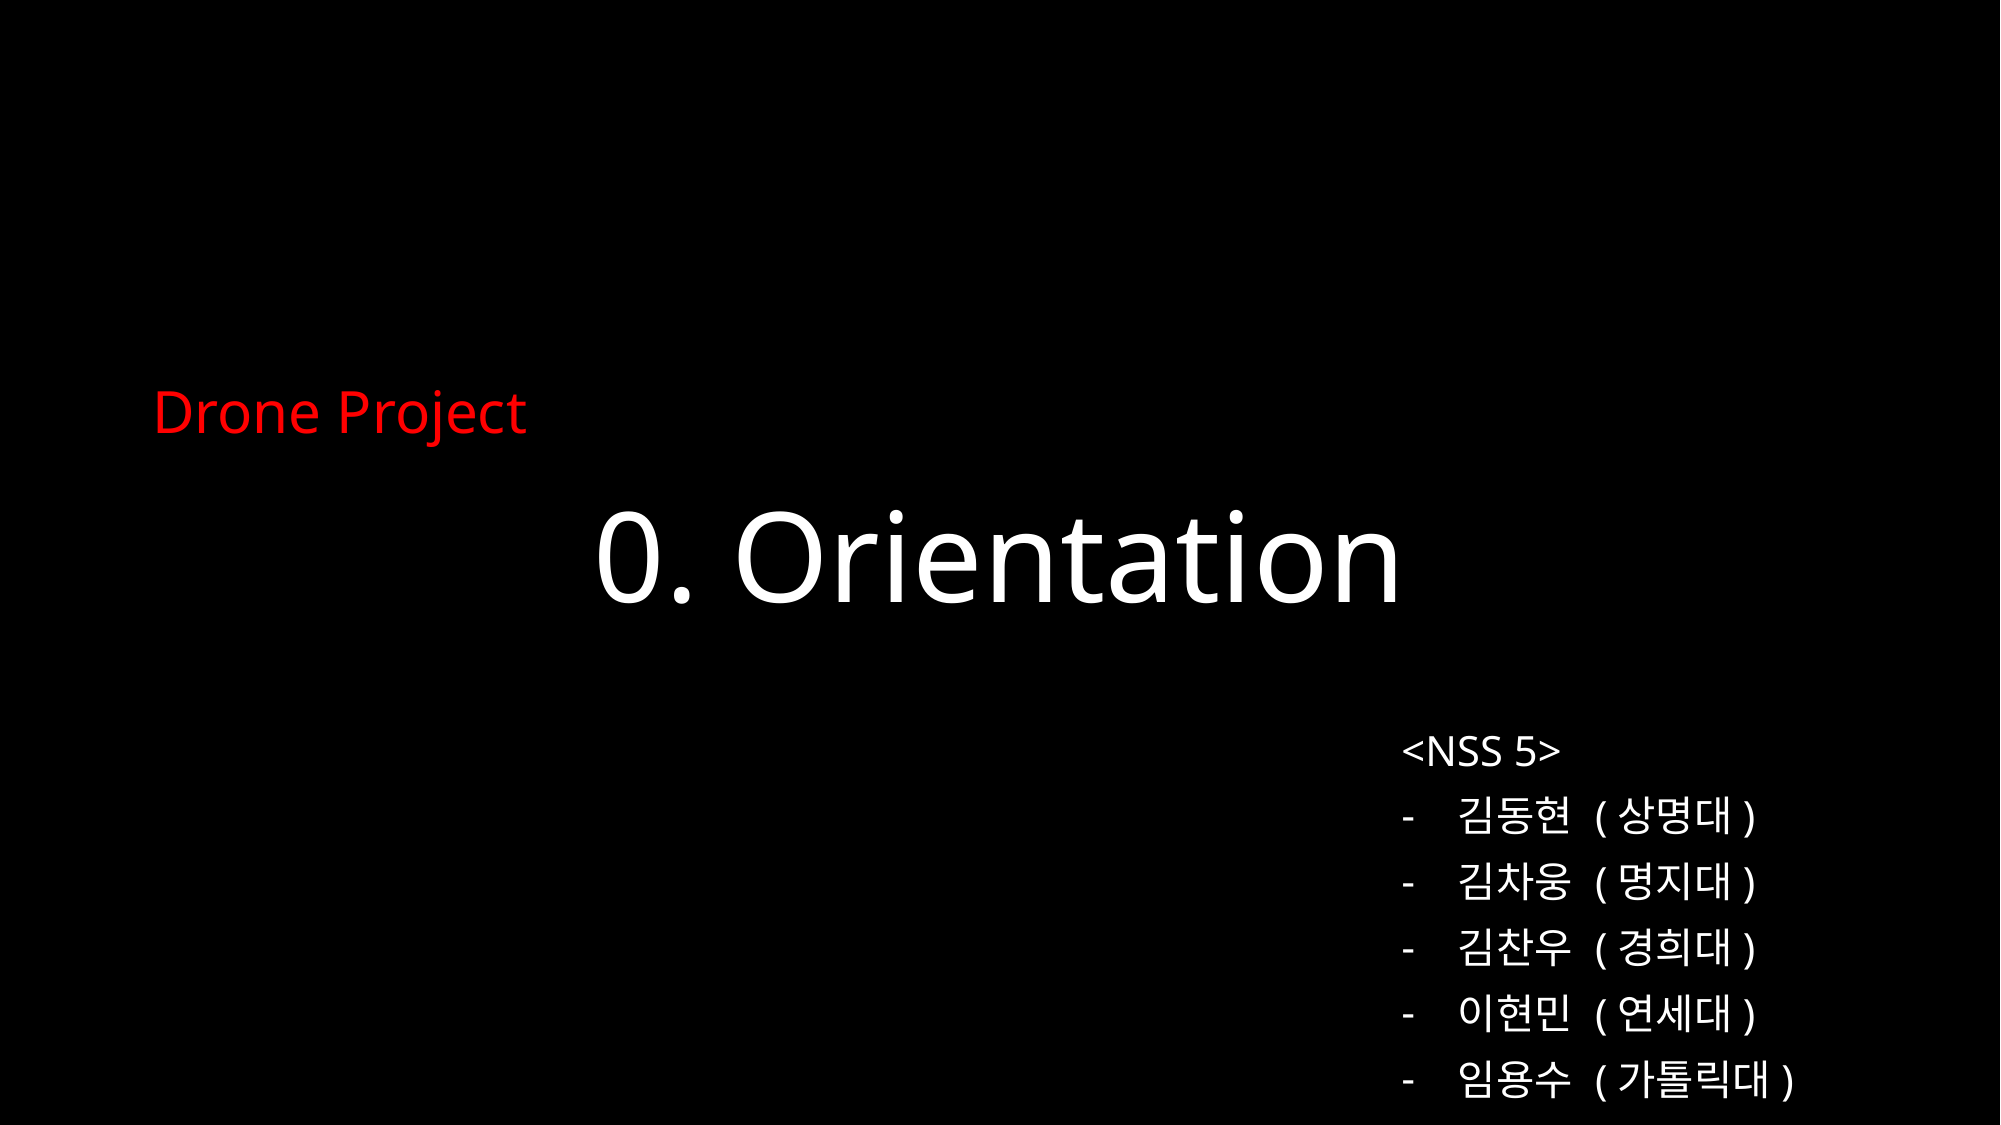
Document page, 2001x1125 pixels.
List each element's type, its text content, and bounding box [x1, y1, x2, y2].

list <NSS 5> 김동현 (상명대) 김차웅 (명지대) 김찬우 (경희대) 이현민 (연세대) 임용수 (가톨릭대) [1386, 722, 1863, 1125]
title 0. Orientation [137, 453, 1863, 672]
